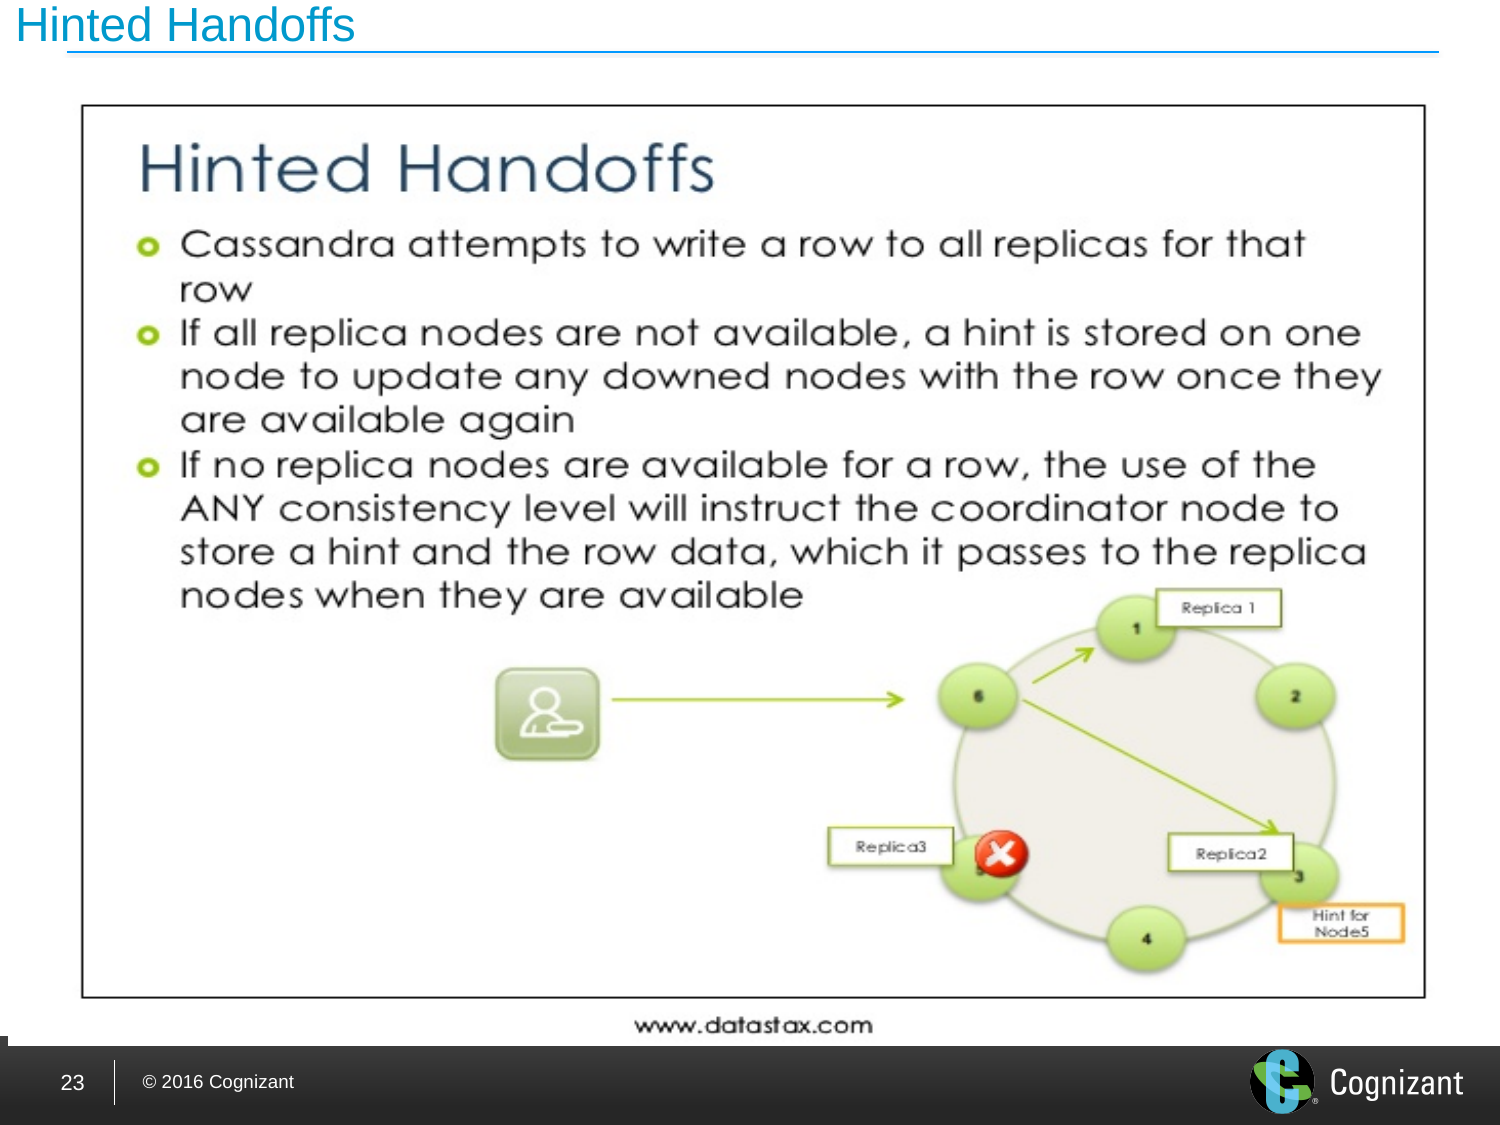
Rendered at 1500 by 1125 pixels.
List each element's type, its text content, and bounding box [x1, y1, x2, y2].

title Hinted Handoffs [0, 0, 1500, 58]
slide_number 23 [27, 1054, 100, 1118]
list [0, 58, 5, 1046]
picture [7, 58, 1500, 1047]
picture [1250, 1049, 1463, 1114]
